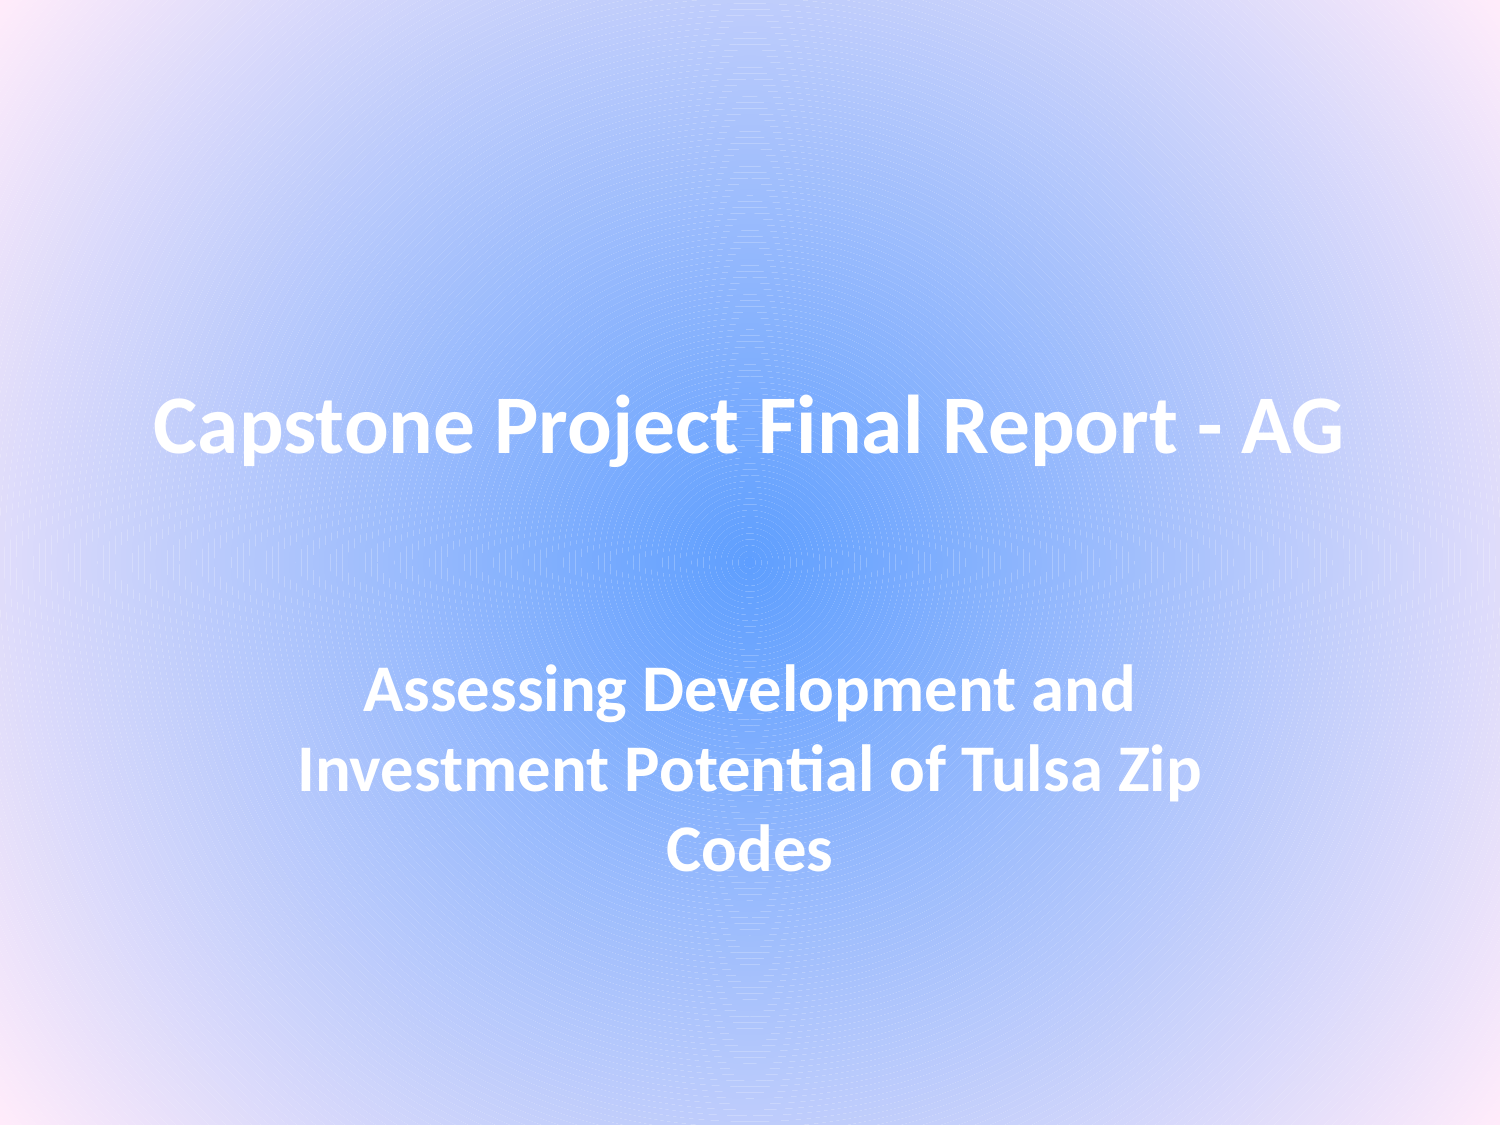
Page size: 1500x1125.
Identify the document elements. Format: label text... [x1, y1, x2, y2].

title Capstone Project Final Report - AG [112, 349, 1388, 591]
subtitle Assessing Development and Investment Potential of Tulsa Zip Codes [225, 637, 1275, 925]
